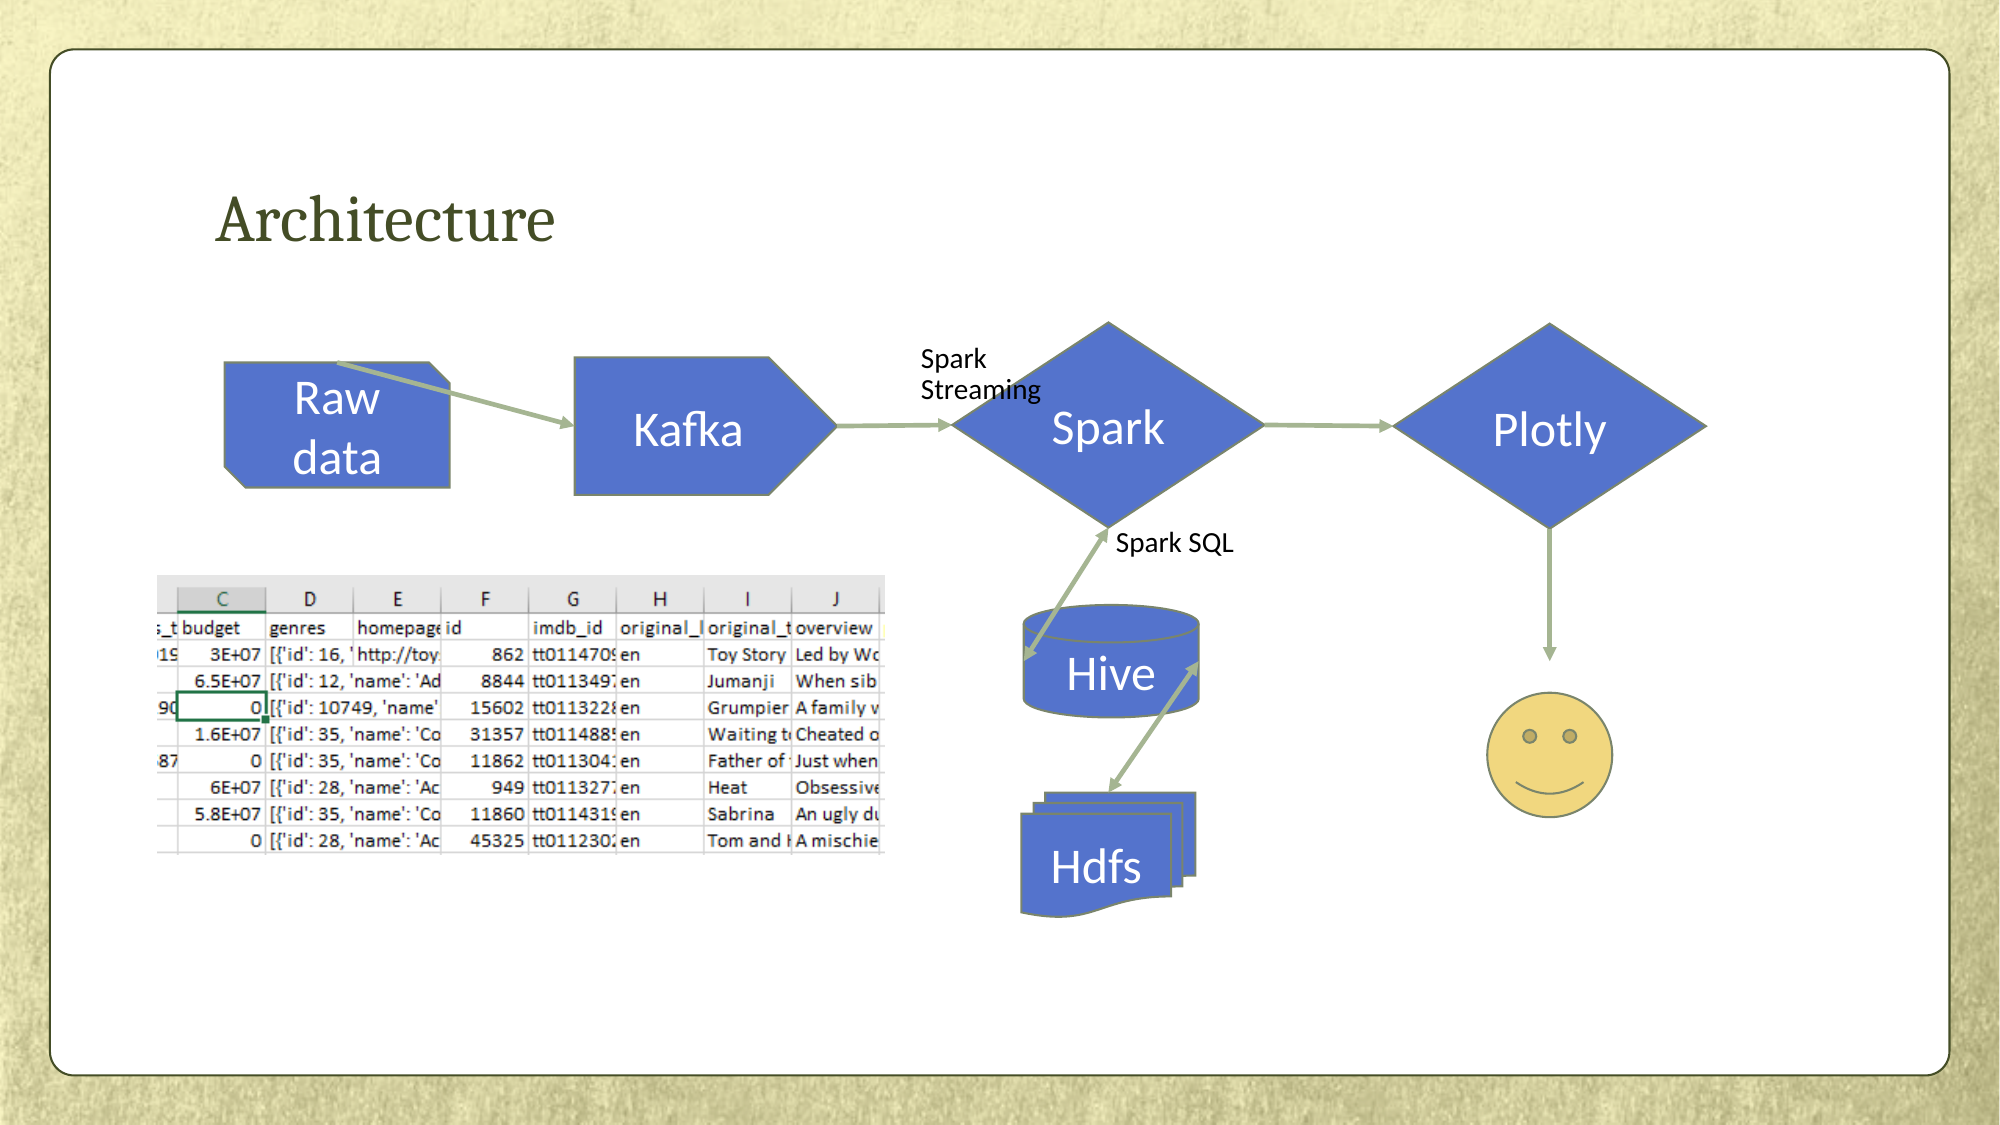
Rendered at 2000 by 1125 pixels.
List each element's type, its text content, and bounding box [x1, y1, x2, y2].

text_box [1486, 691, 1614, 819]
text_box Hive [1022, 603, 1200, 719]
title Architecture [199, 70, 1800, 263]
text_box Raw data [223, 361, 451, 489]
text_box Spark [951, 321, 1264, 524]
text_box Kafka [573, 356, 837, 496]
text_box Hdfs [1020, 791, 1197, 918]
text_box Plotly [1392, 322, 1708, 529]
text_box Spark SQL [1101, 520, 1268, 567]
text_box Spark Streaming [906, 335, 1073, 414]
picture [157, 575, 885, 855]
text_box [1111, 717, 1121, 793]
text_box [1108, 527, 1112, 605]
